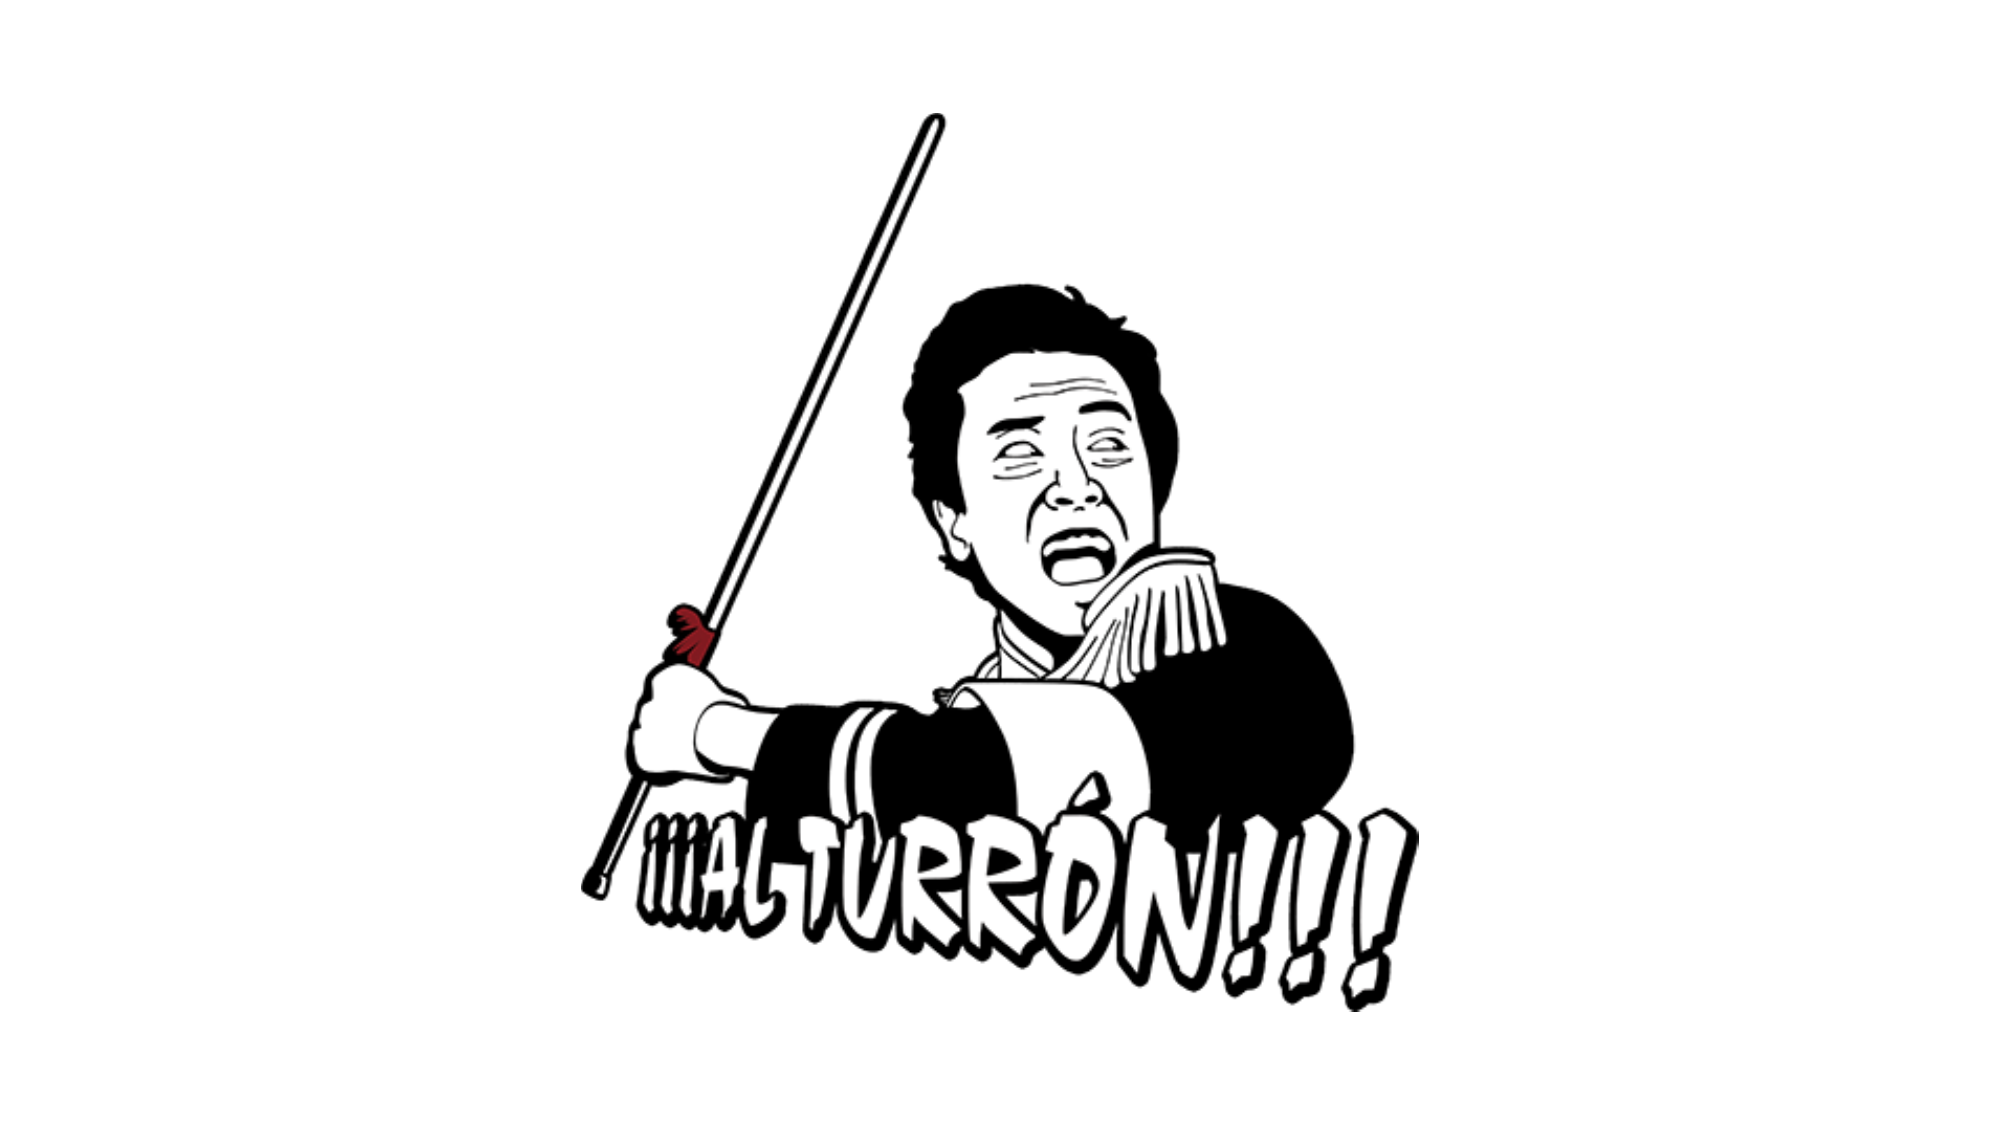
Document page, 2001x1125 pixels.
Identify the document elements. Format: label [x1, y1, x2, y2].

picture [581, 113, 1419, 1012]
